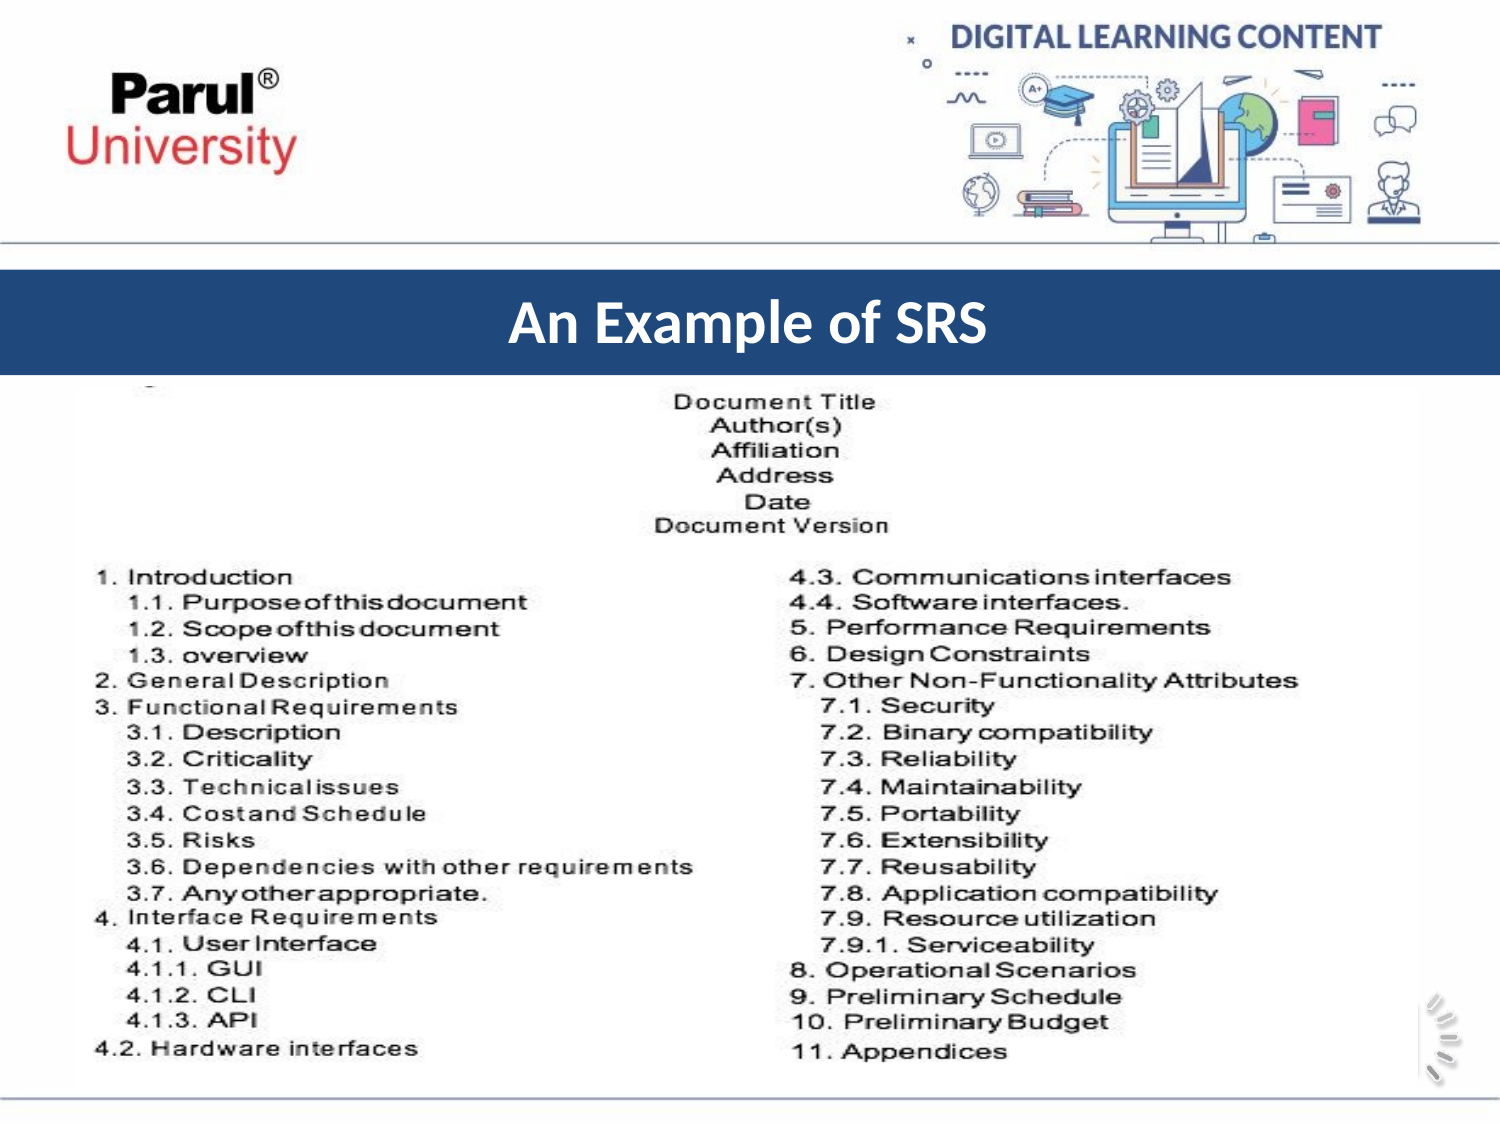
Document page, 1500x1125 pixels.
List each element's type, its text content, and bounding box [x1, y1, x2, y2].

picture [0, 376, 1500, 1125]
title An Example of SRS [43, 278, 1457, 469]
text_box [74, 386, 1465, 1092]
picture [0, 0, 1500, 269]
